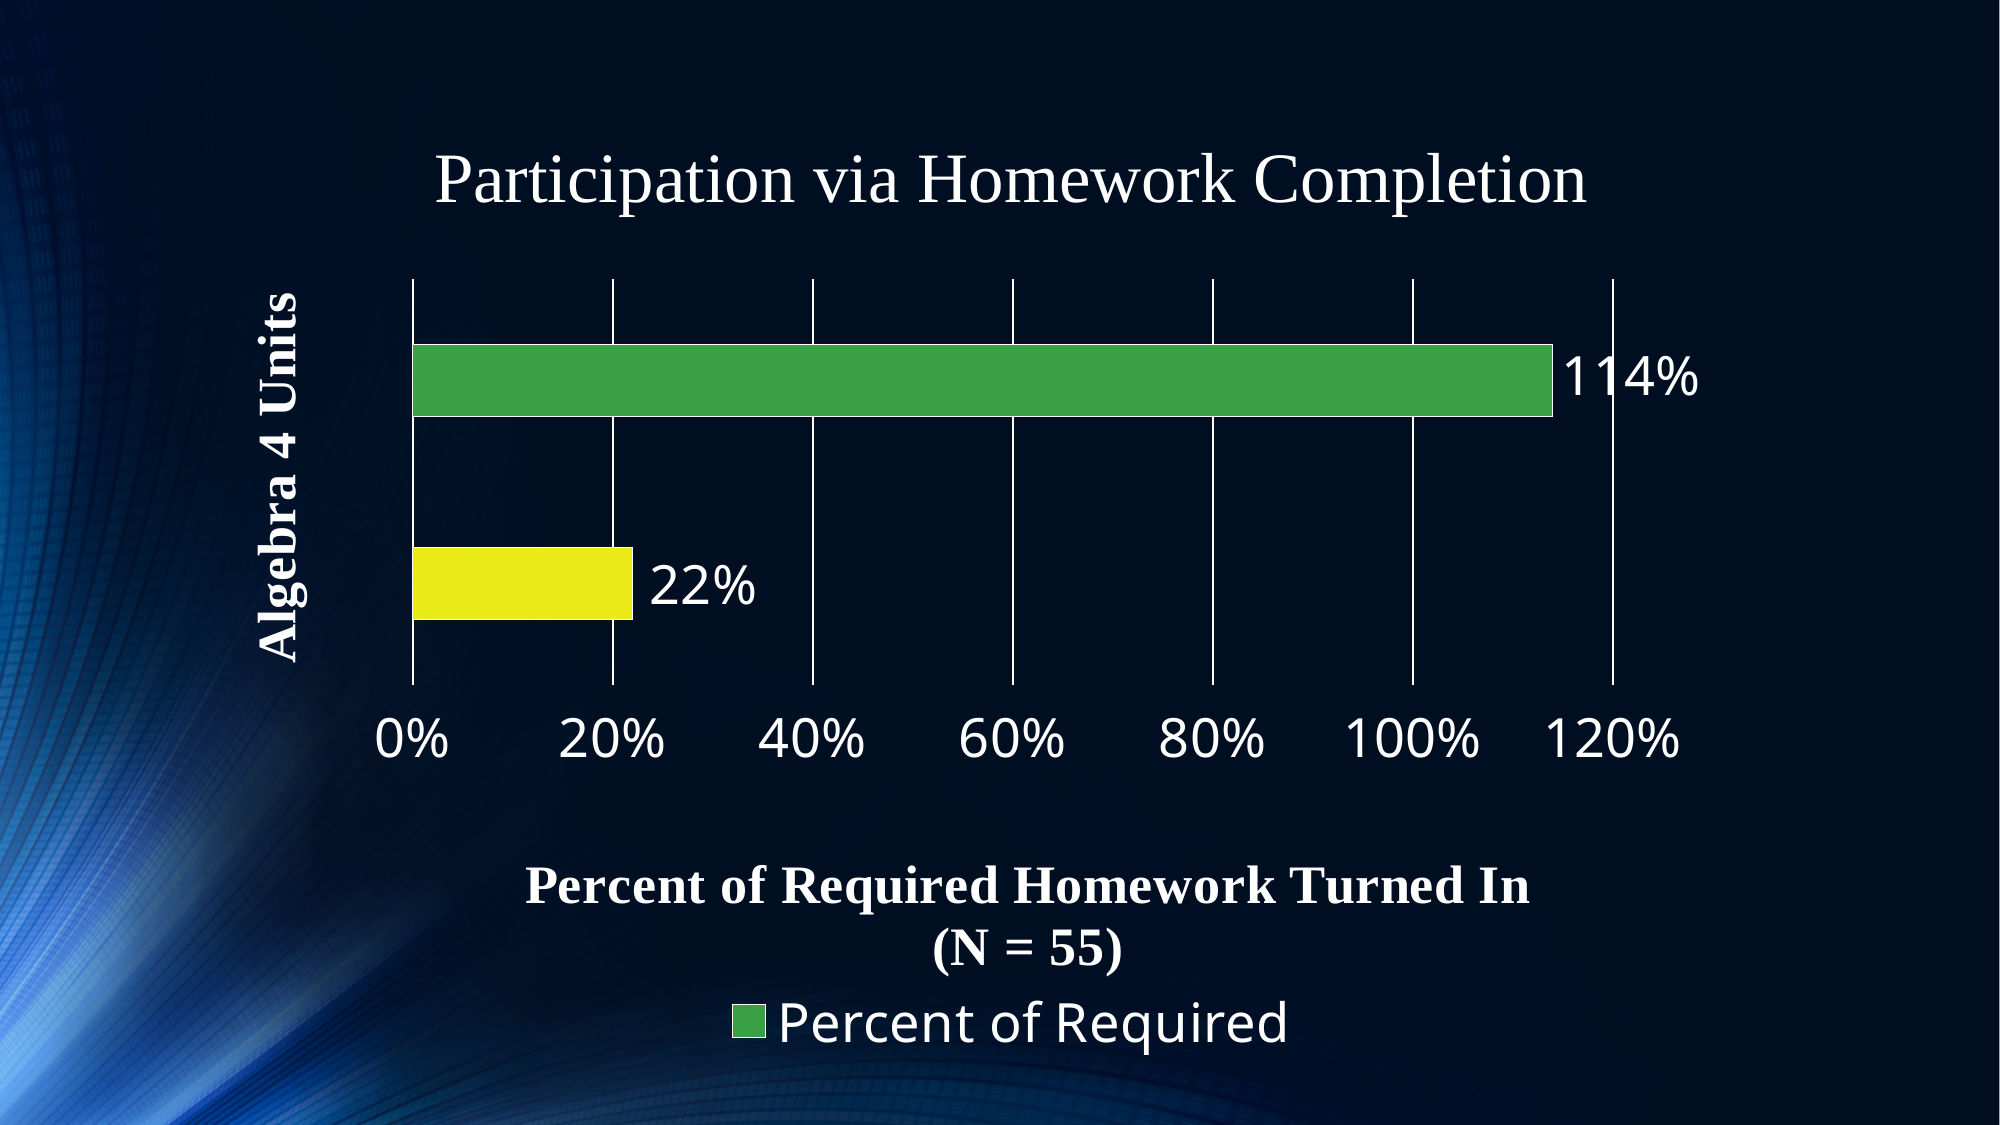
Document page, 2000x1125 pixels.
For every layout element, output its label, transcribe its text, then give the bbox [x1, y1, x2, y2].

title Participation via Homework Completion [212, 62, 1813, 225]
chart [224, 262, 1713, 1075]
picture [0, 0, 2000, 1125]
